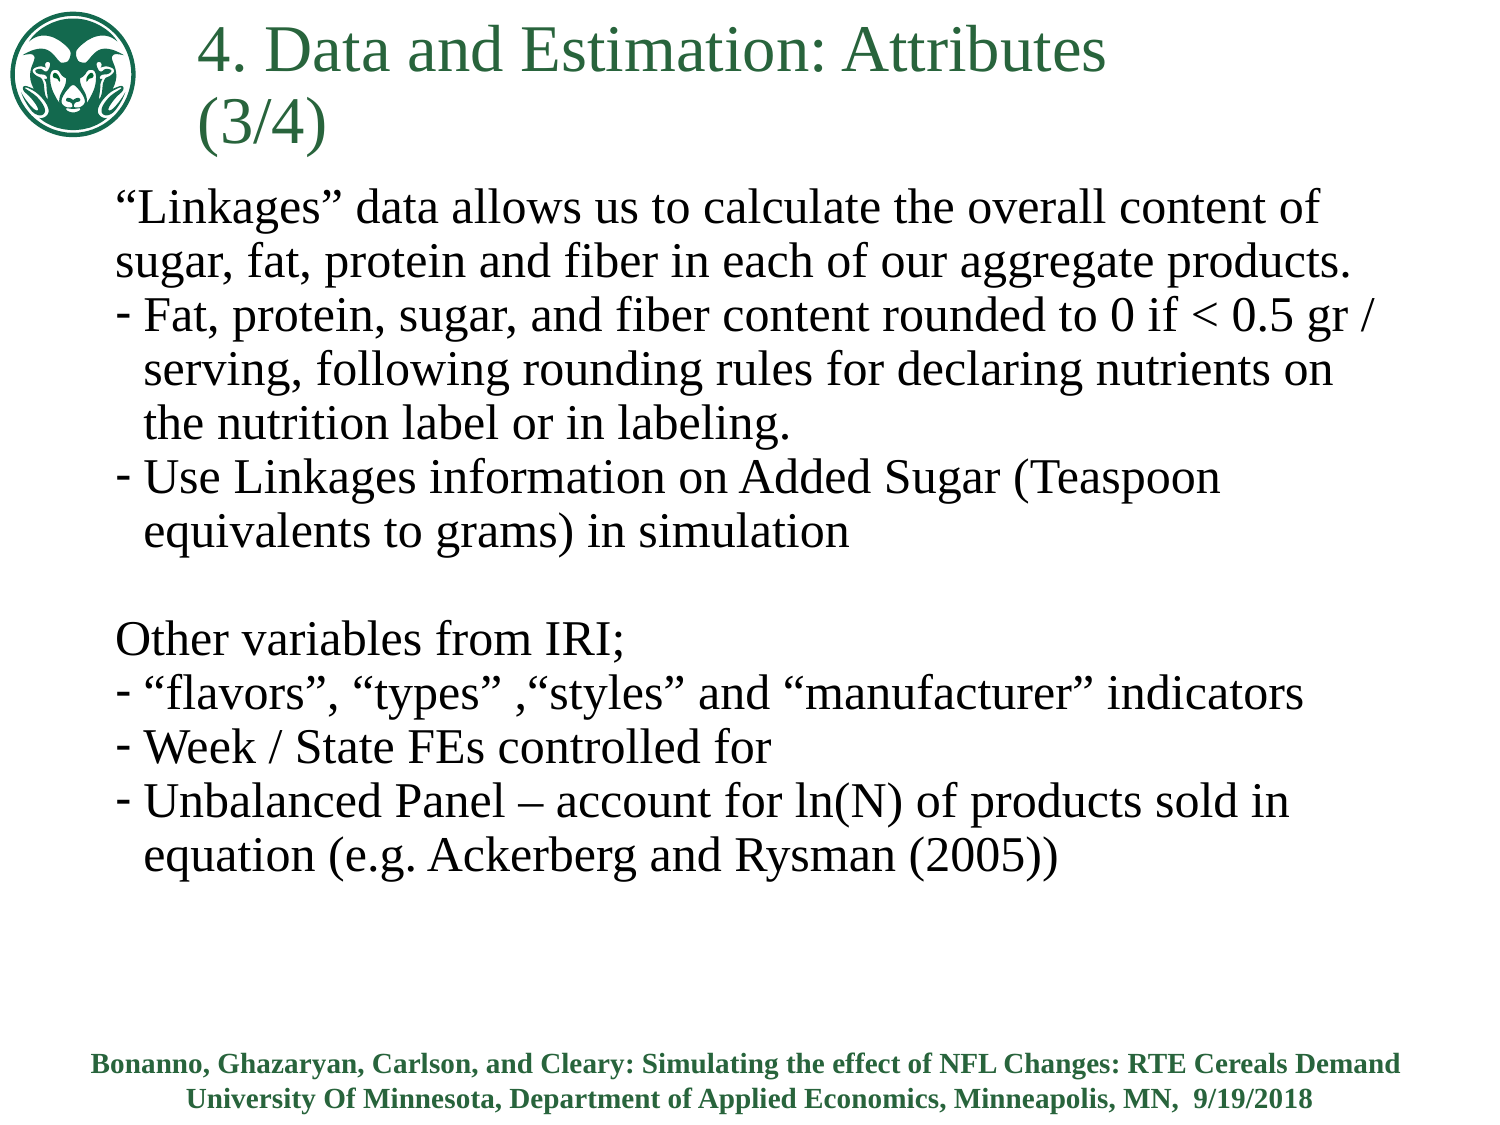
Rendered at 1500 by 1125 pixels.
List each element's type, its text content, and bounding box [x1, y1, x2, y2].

list “Linkages” data allows us to calculate the overall content of sugar, fat, protein and fiber in each of our aggregate products. Fat, protein, sugar, and fiber content rounded to 0 if < 0.5 gr / serving, following rounding rules for declaring nutrients on the nutrition label or in labeling. Use Linkages information on Added Sugar (Teaspoon equivalents to grams) in simulation Other variables from IRI; “flavors”, “types” ,“styles” and “manufacturer” indicators Week / State FEs controlled for Unbalanced Panel – account for ln(N) of products sold in equation (e.g. Ackerberg and Rysman (2005)) [100, 172, 1419, 894]
text_box Bonanno, Ghazaryan, Carlson, and Cleary: Simulating the effect of NFL Changes: RTE Cereals Demand University Of Minnesota, Department of Applied Economics, Minneapolis, MN, 9/19/2018 [0, 1046, 1500, 1122]
text_box 4. Data and Estimation: Attributes (3/4) [183, 22, 1500, 149]
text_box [10, 11, 136, 138]
